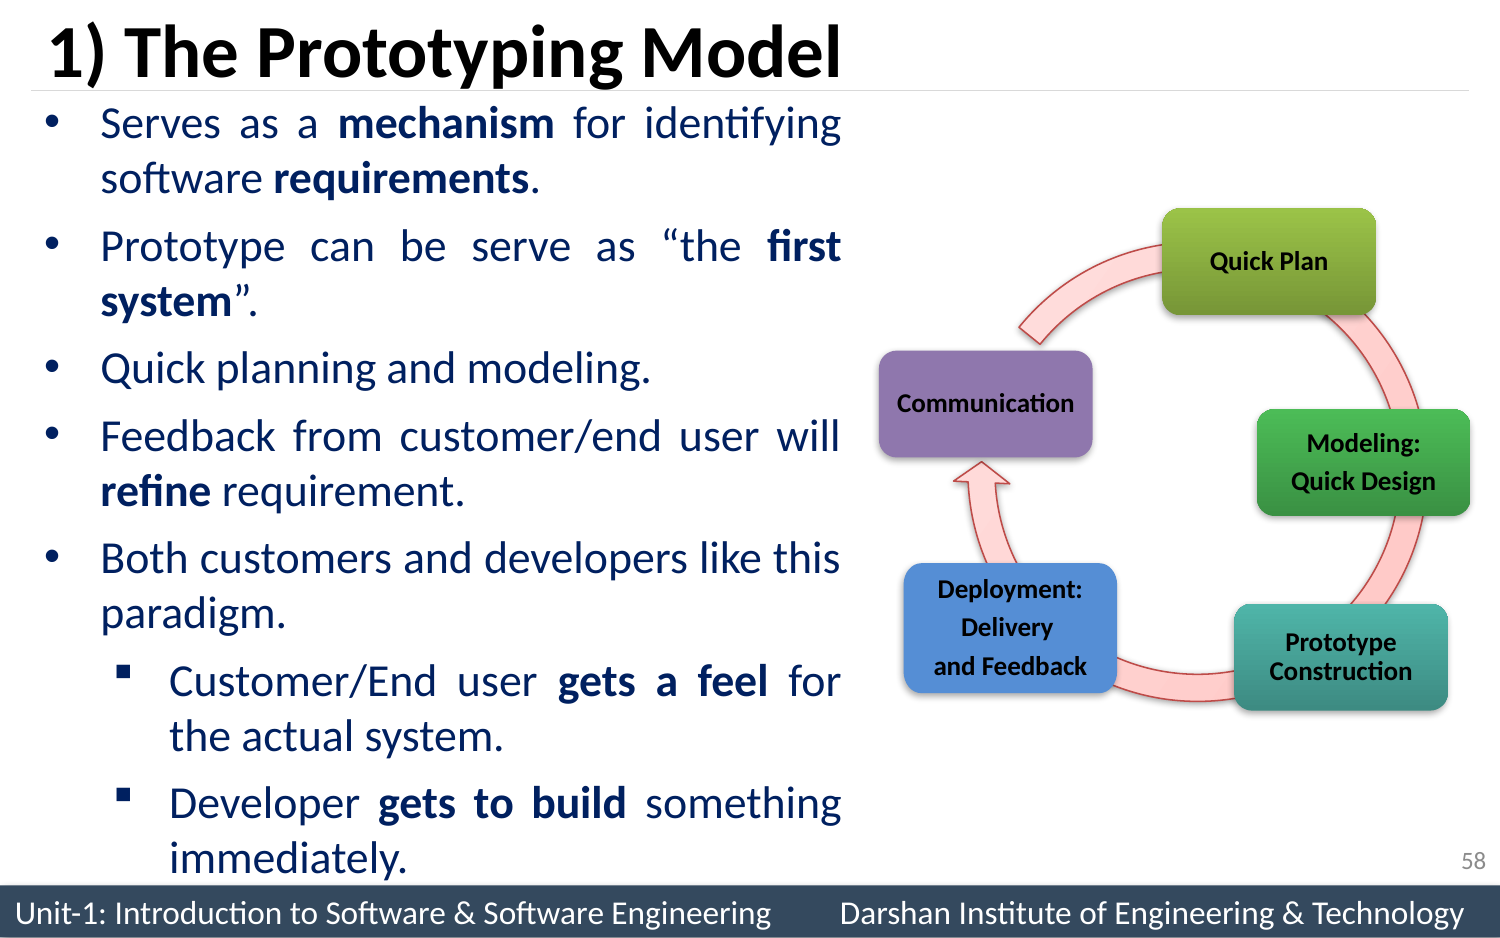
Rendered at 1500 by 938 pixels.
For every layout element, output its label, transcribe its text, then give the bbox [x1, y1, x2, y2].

text_box [1119, 658, 1229, 703]
text_box Prototype Construction [1234, 603, 1448, 711]
title 1) The Prototyping Model [31, 0, 1469, 103]
text_box Quick Plan [1162, 208, 1377, 316]
text_box [1352, 525, 1422, 601]
text_box Communication [878, 350, 1093, 458]
text_box Serves as a mechanism for identifying software requirements. Prototype can be serve as “the first system”. Quick planning and modeling. Feedback from customer/end user will refine requirement. Both customers and developers like this paradigm. Customer/End user gets a feel for the actual system. Developer gets to build something immediately. [29, 85, 857, 891]
text_box Modeling: Quick Design [1256, 409, 1471, 517]
text_box [1018, 245, 1156, 345]
text_box [1337, 320, 1419, 407]
text_box Deployment: Delivery and Feedback [903, 563, 1118, 694]
text_box [952, 468, 1017, 561]
slide_number 58 [1151, 834, 1500, 885]
